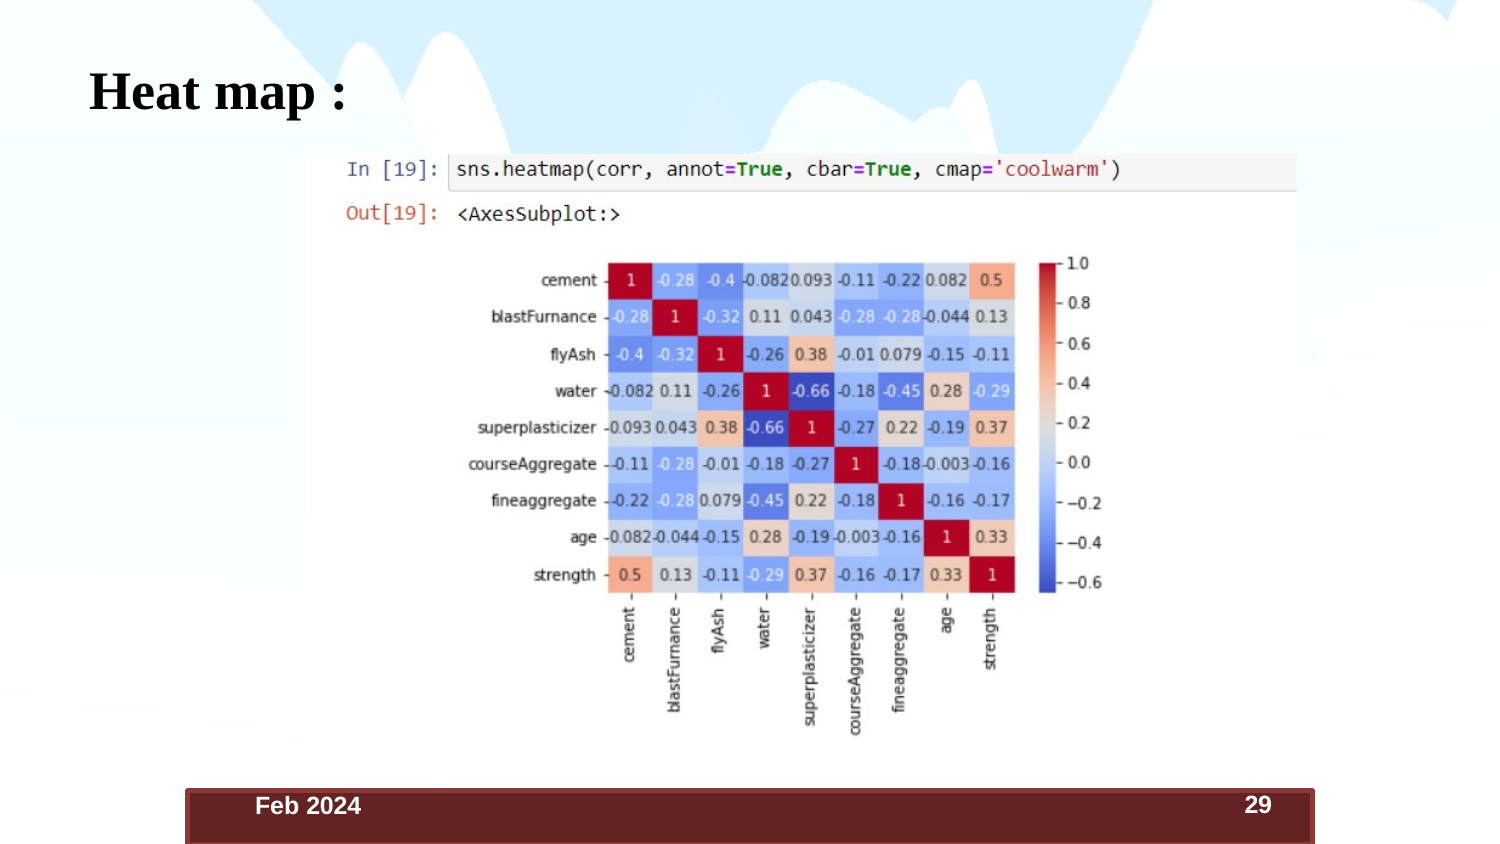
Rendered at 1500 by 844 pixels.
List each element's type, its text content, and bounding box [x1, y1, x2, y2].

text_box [187, 790, 1313, 844]
title Heat map : [78, 55, 1238, 229]
picture [0, 0, 1500, 844]
